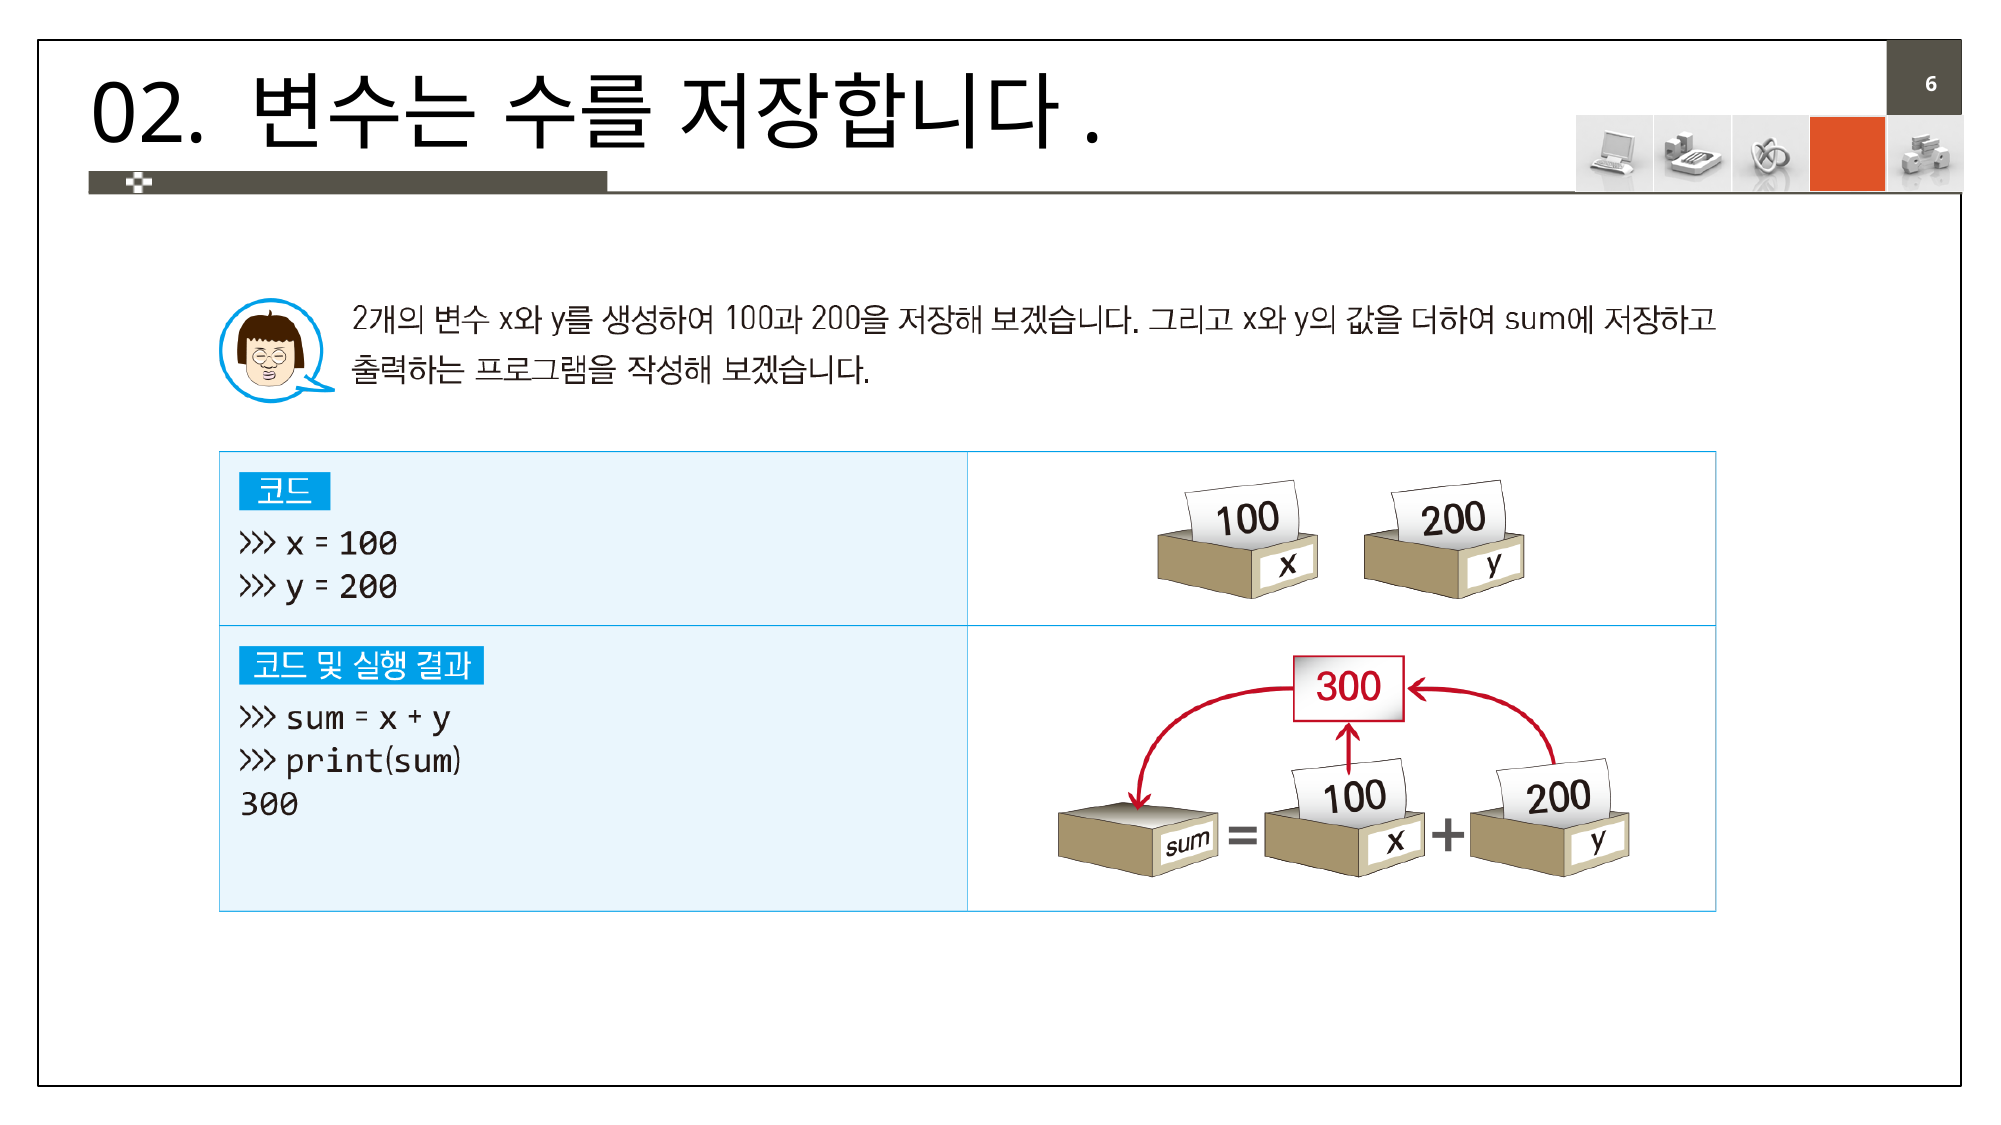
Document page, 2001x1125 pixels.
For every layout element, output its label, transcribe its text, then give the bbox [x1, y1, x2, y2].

picture [1808, 114, 1964, 192]
picture [160, 273, 1808, 929]
title 02. 변수는 수를 저장합니다. [76, 62, 1808, 208]
